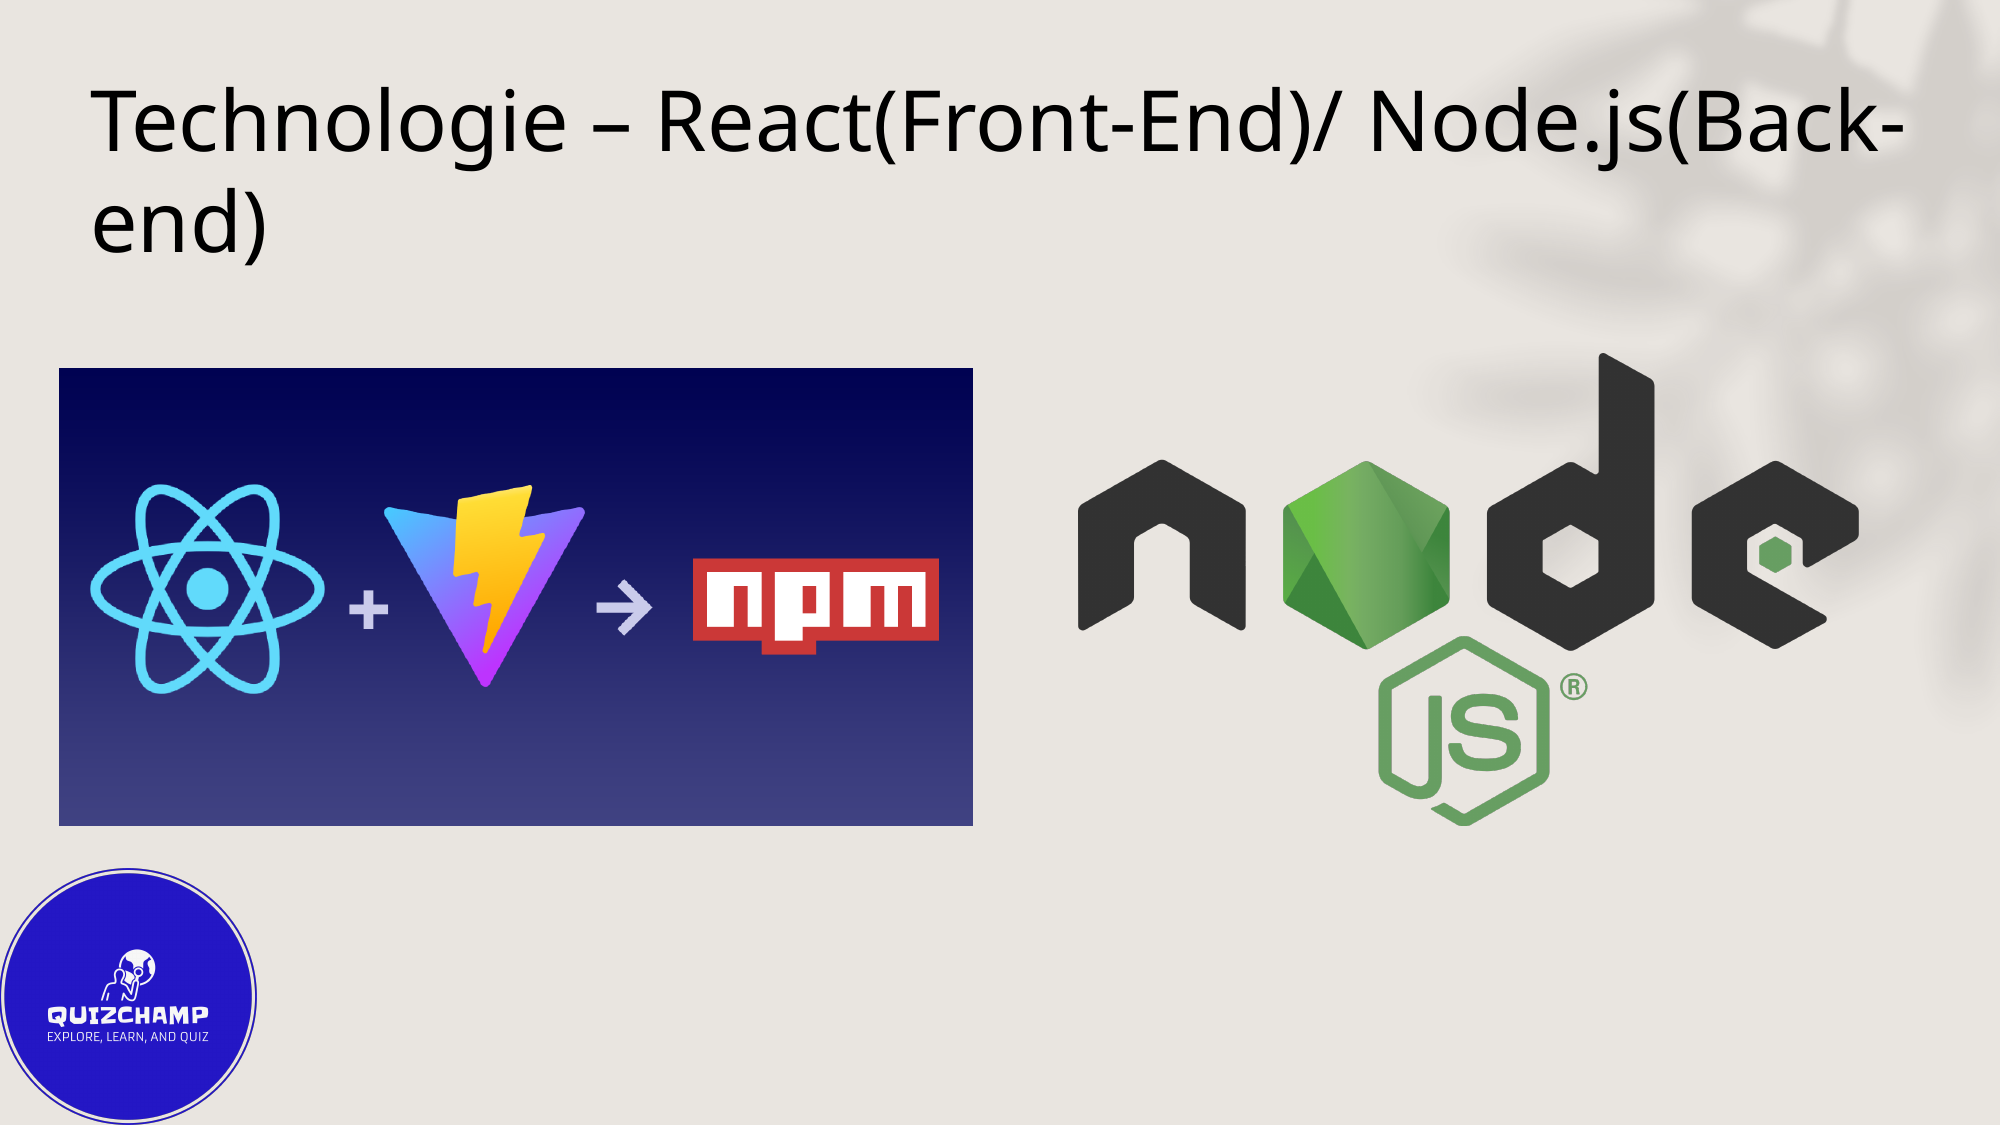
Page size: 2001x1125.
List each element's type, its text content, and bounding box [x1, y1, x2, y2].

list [0, 868, 257, 1125]
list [59, 368, 973, 826]
picture [1078, 353, 1859, 826]
title Technologie – React(Front-End)/ Node.js(Back-end) [75, 59, 1925, 278]
